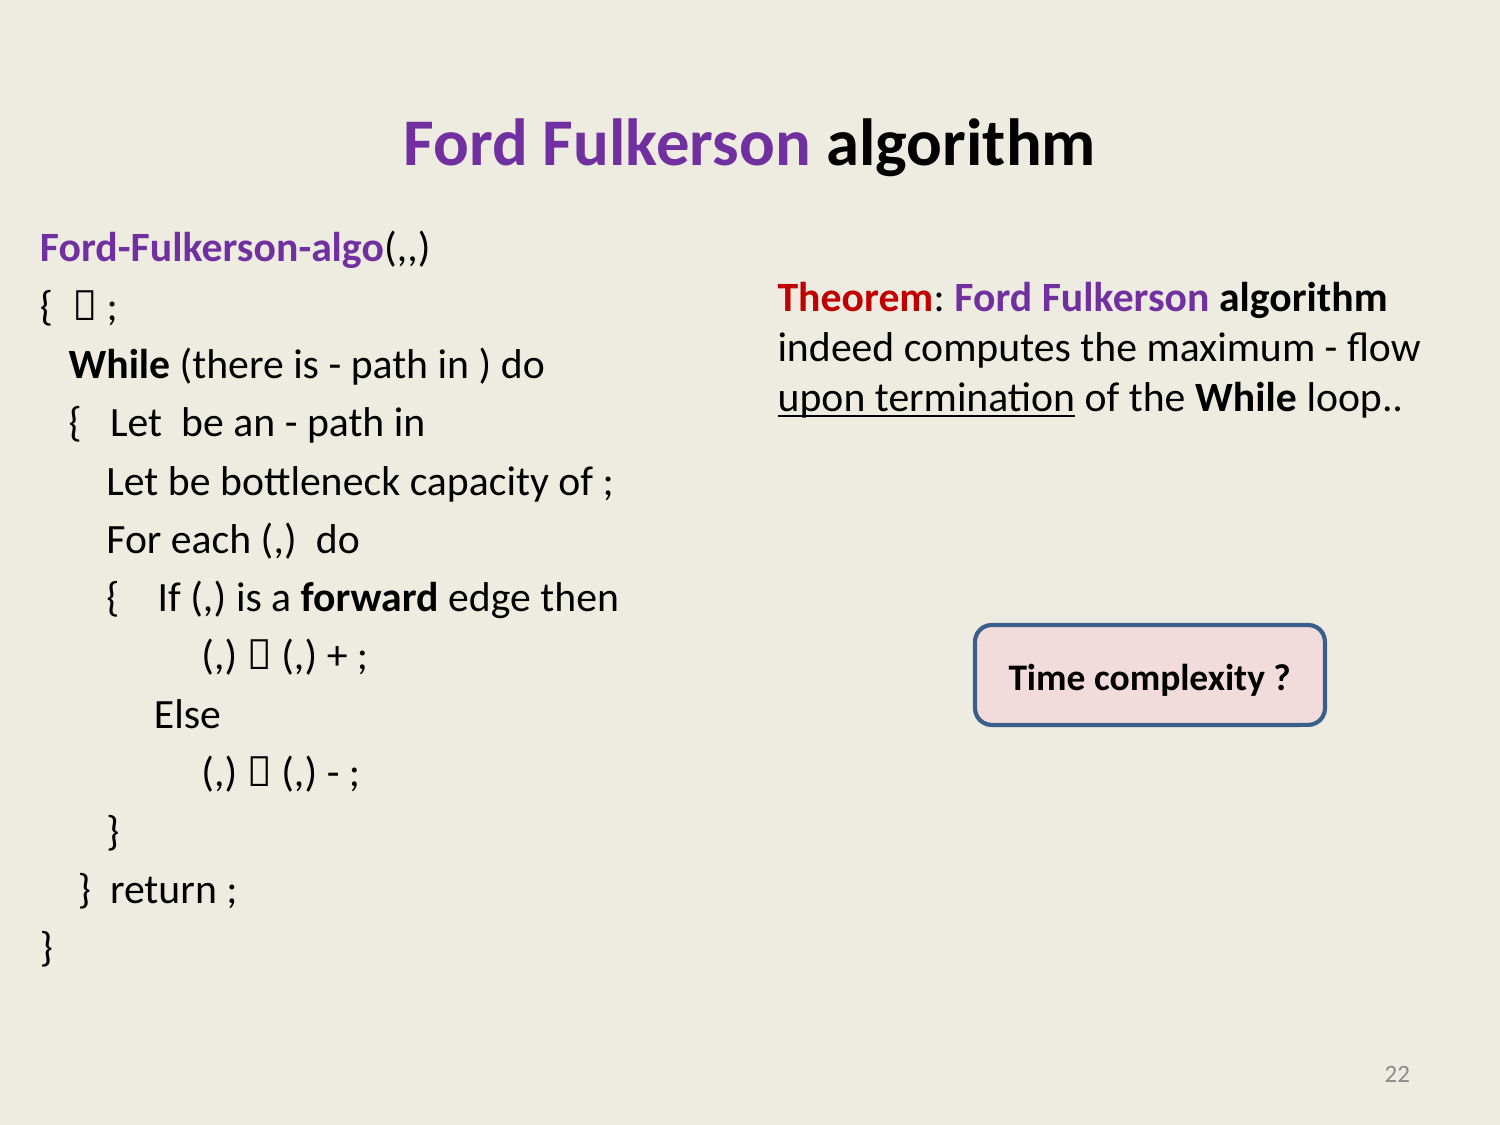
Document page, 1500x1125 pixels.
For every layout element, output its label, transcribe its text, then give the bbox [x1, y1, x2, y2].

title Ford Fulkerson algorithm [75, 45, 1425, 233]
text_box Time complexity ? [972, 622, 1328, 728]
slide_number 22 [1074, 1042, 1425, 1103]
